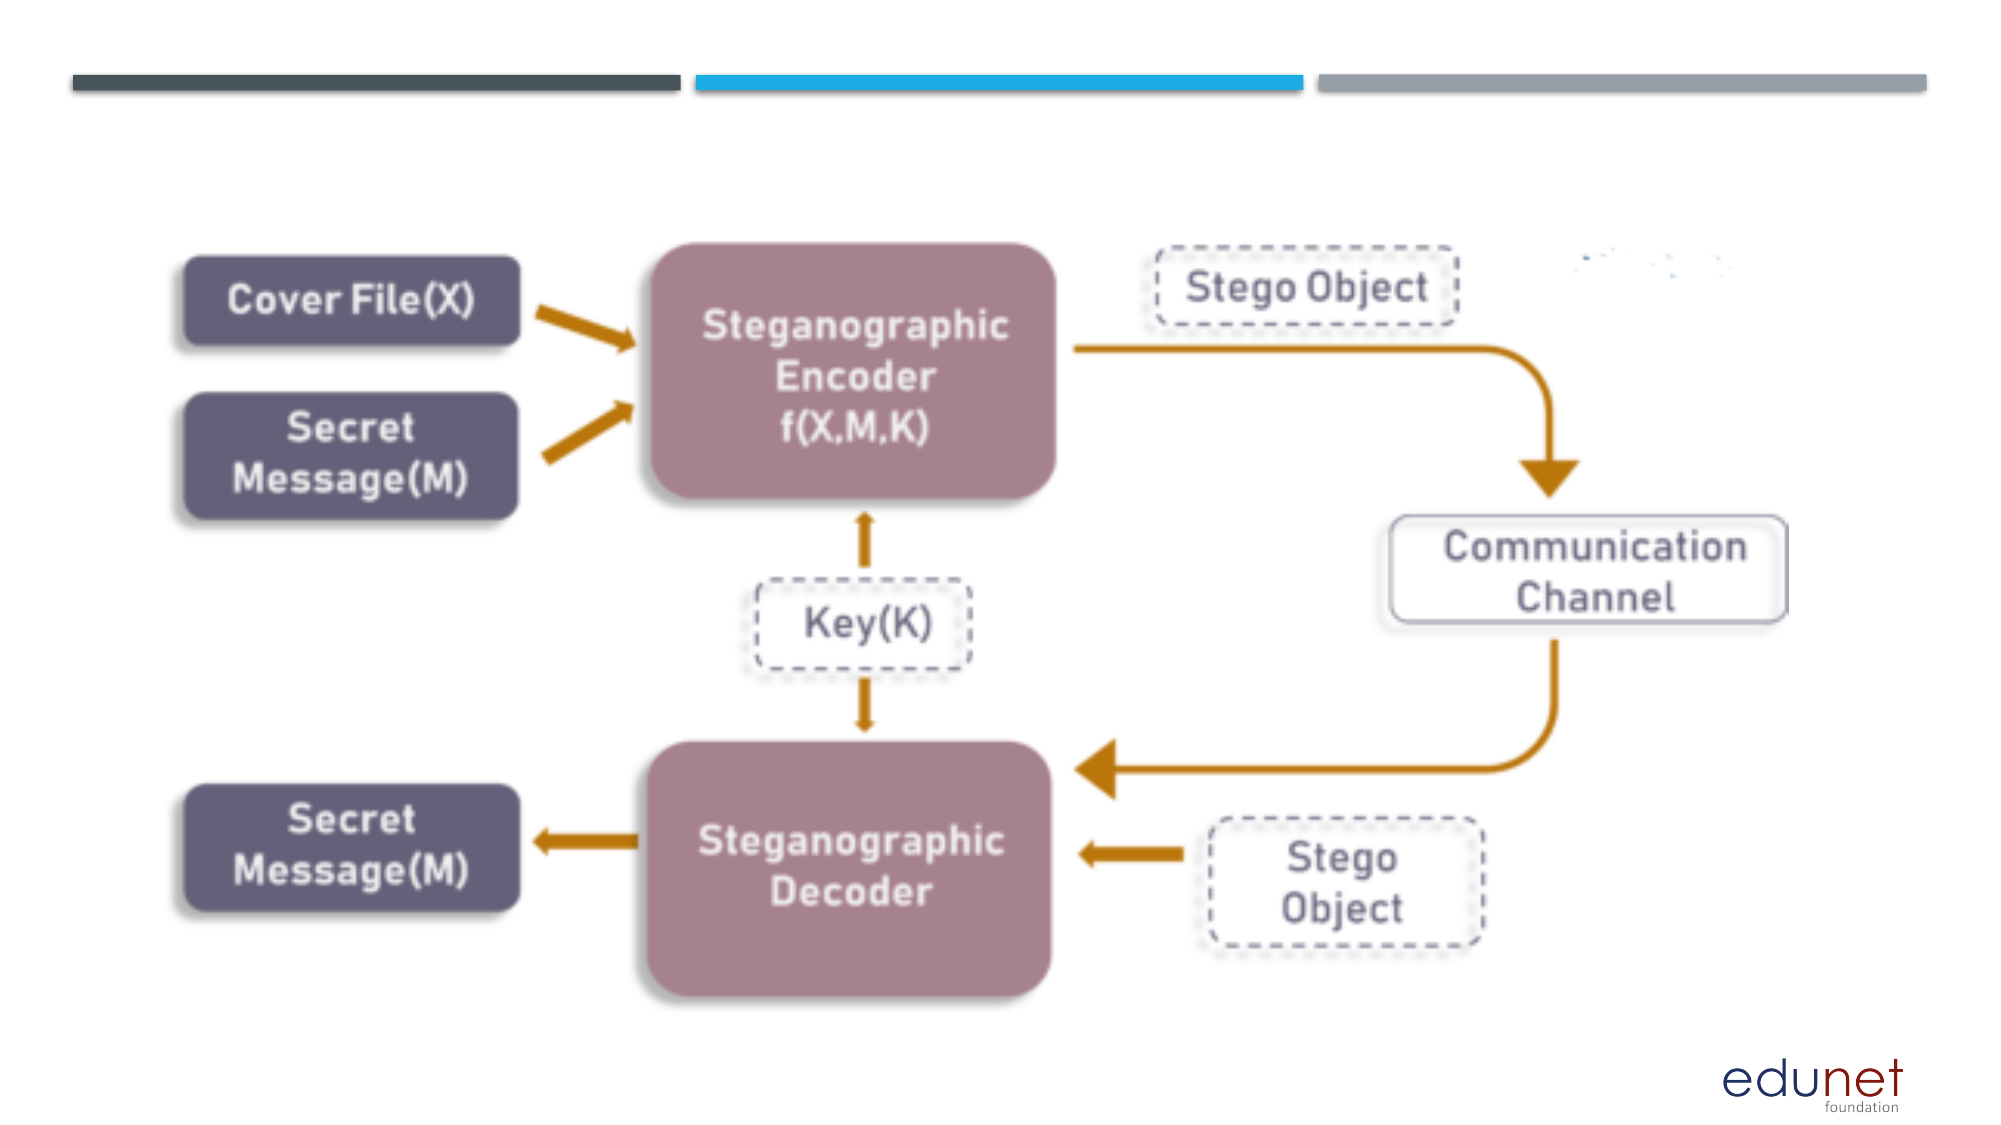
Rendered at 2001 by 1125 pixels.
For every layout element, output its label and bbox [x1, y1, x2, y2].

list [164, 213, 1789, 1058]
picture [1719, 1056, 1905, 1116]
